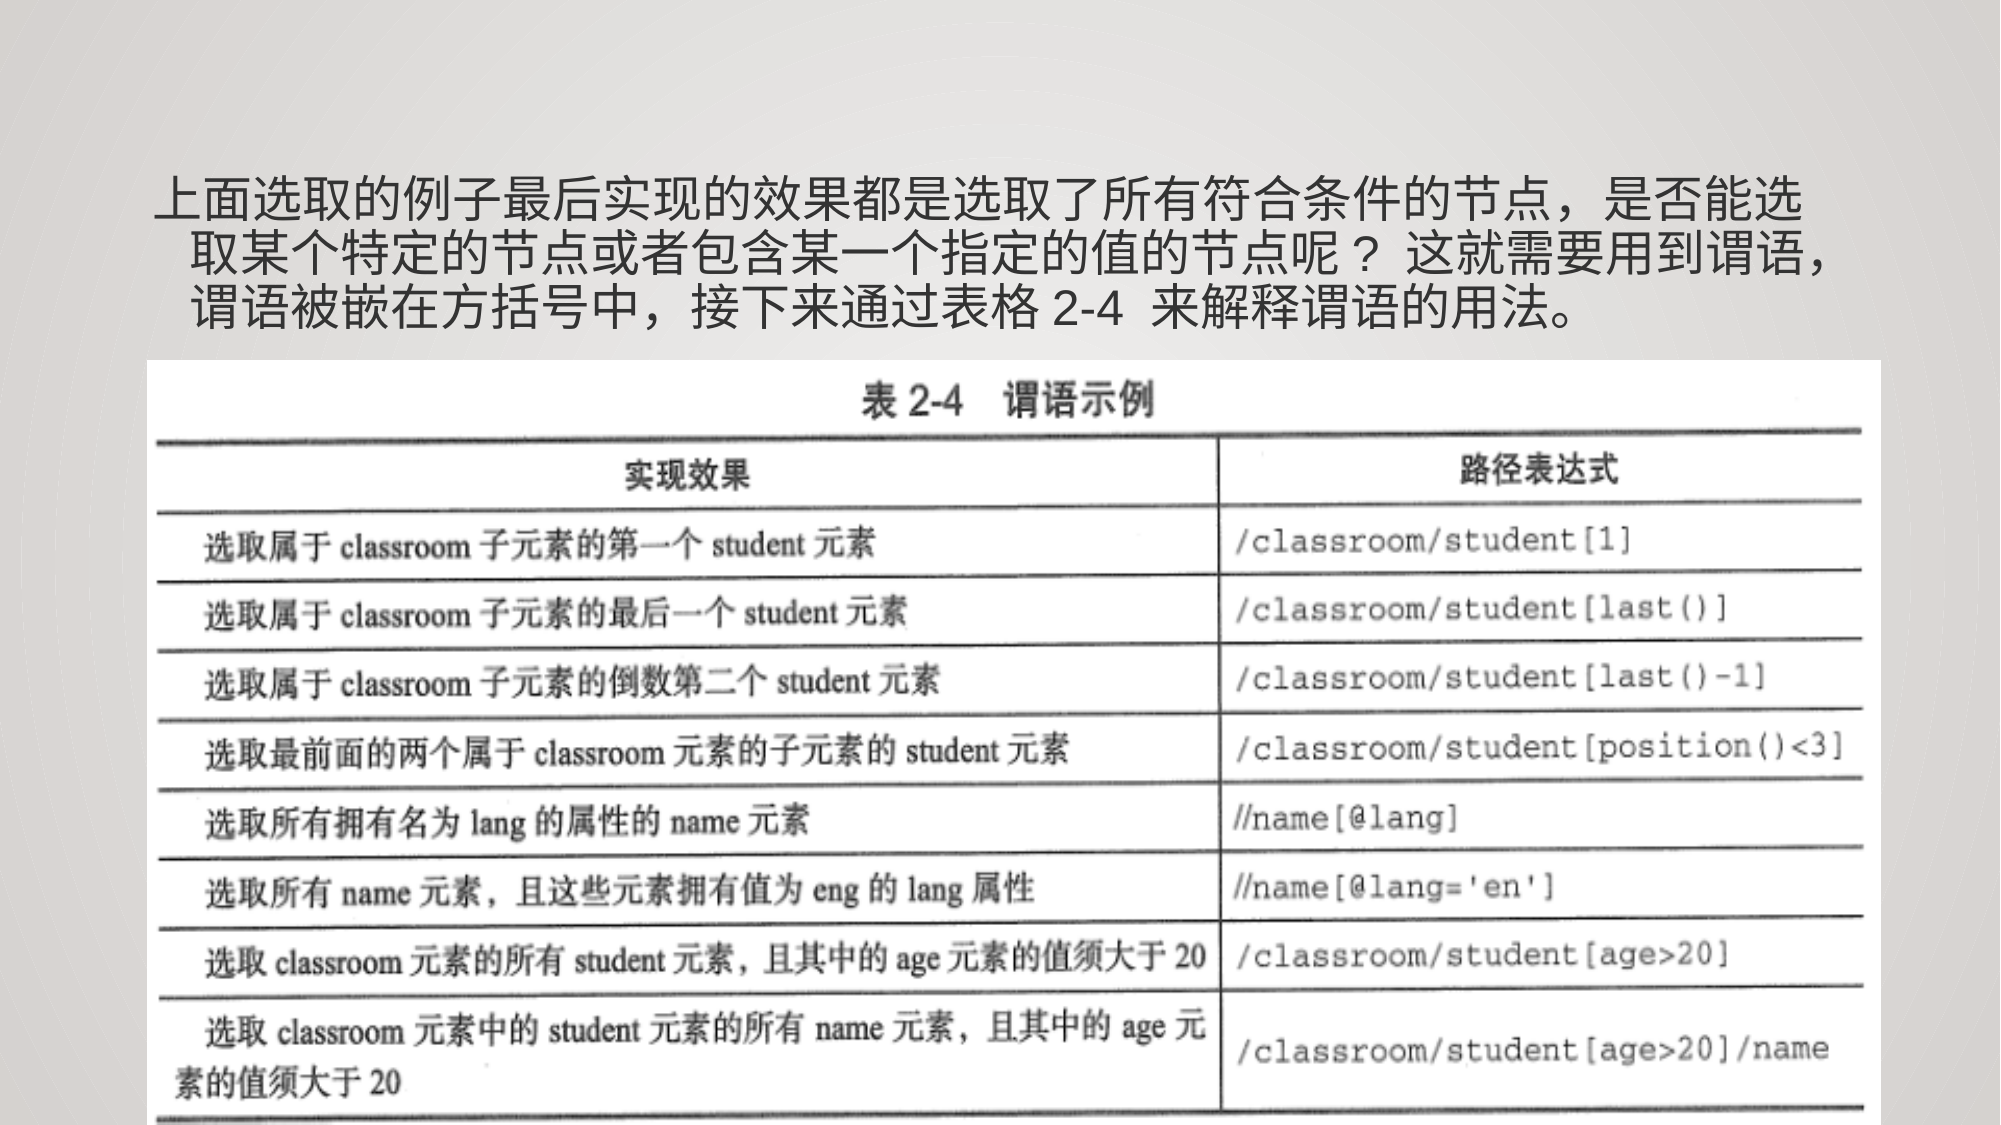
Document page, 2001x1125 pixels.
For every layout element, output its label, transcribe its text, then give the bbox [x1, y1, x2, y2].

list 上面选取的例子最后实现的效果都是选取了所有符合条件的节点，是否能选取某个特定的节点或者包含某一个指定的值的节点呢? 这就需要用到谓语，谓语被嵌在方括号中，接下来通过表格2-4 来解释谓语的用法。 [137, 166, 1863, 1014]
picture [147, 360, 1881, 1125]
